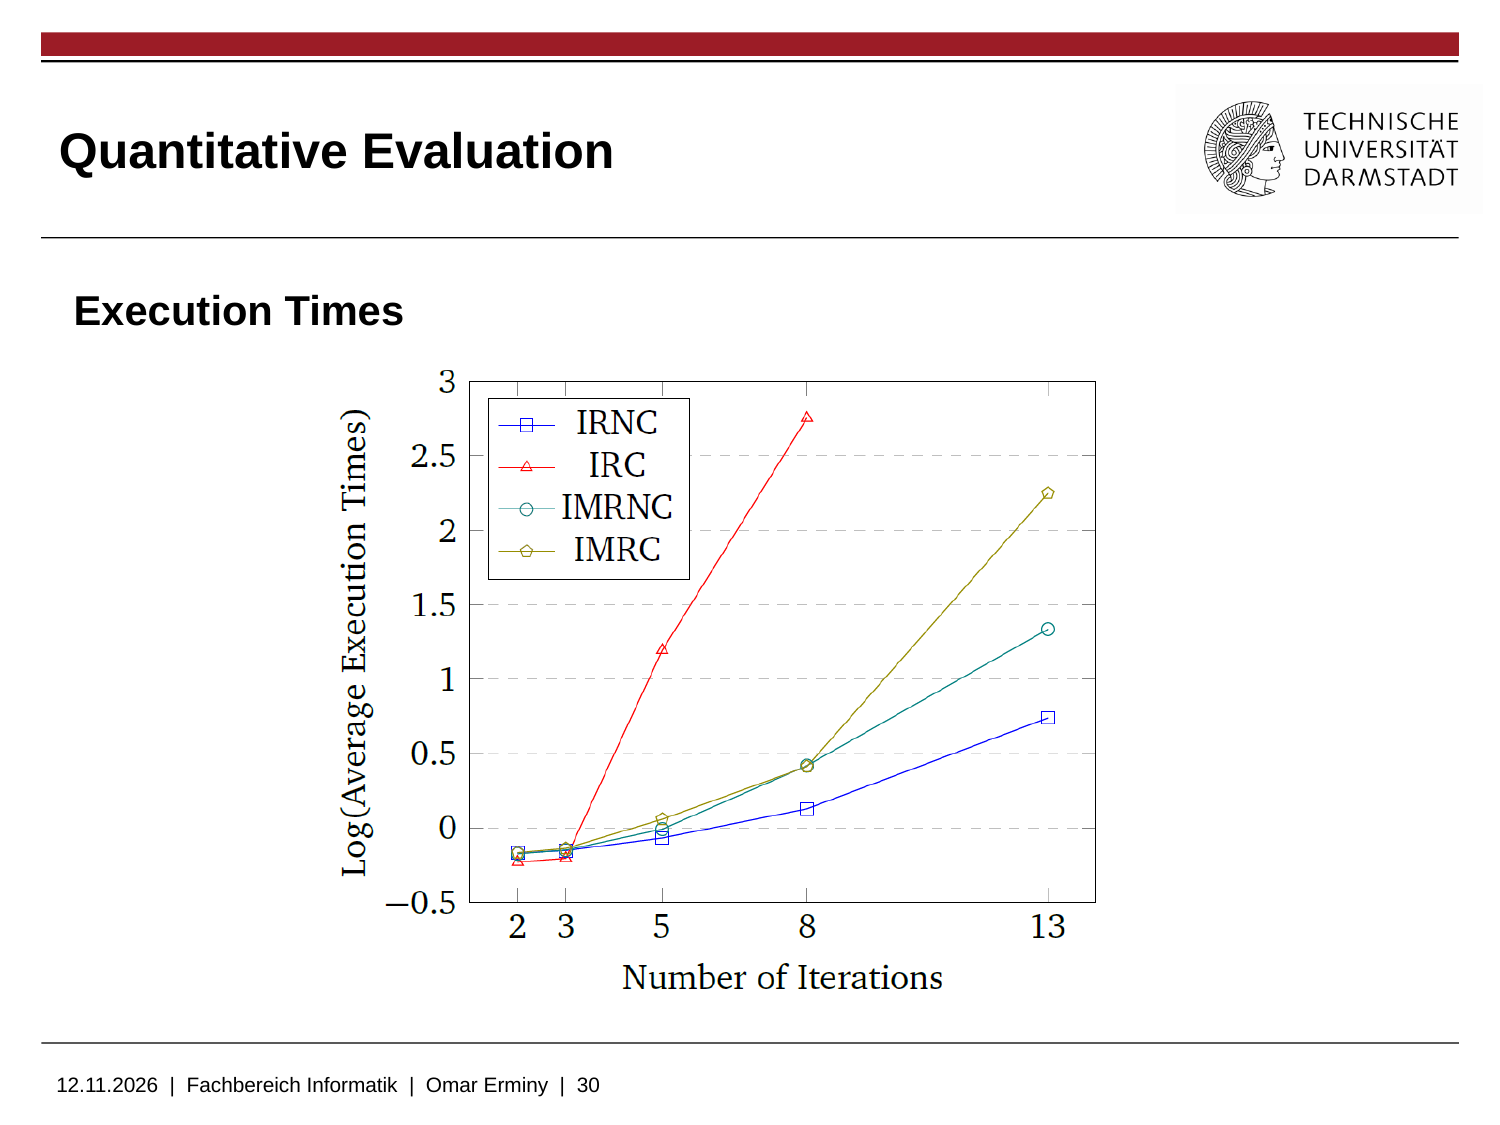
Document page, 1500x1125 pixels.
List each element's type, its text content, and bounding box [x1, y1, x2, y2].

picture [239, 349, 1279, 1015]
title Quantitative Evaluation [58, 79, 1149, 218]
picture [1175, 84, 1483, 214]
text_box Execution Times [58, 261, 1459, 350]
